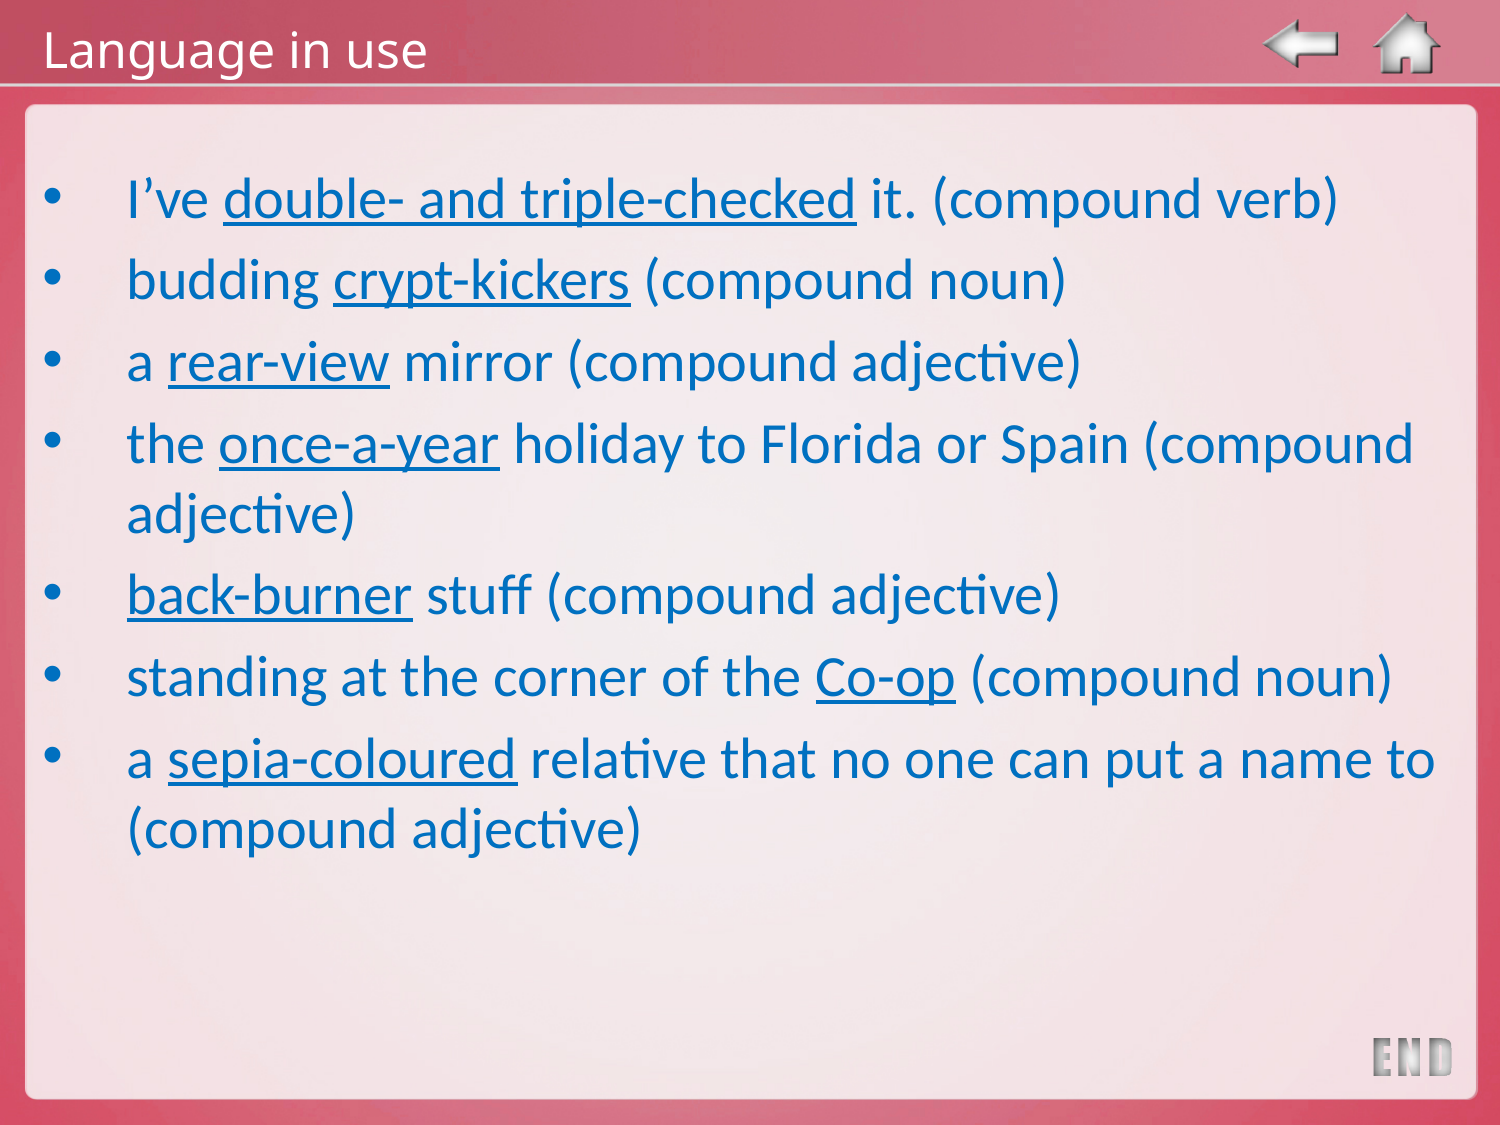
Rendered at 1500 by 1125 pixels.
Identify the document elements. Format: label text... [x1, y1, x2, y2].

text_box Language in use [27, 11, 582, 87]
picture [0, 0, 1500, 1125]
list I’ve double- and triple-checked it. (compound verb) budding crypt-kickers (compound noun) a rear-view mirror (compound adjective) the once-a-year holiday to Florida or Spain (compound adjective) back-burner stuff (compound adjective) standing at the corner of the Co-op (compound noun) a sepia-coloured relative that no one can put a name to (compound adjective) [27, 152, 1477, 1102]
